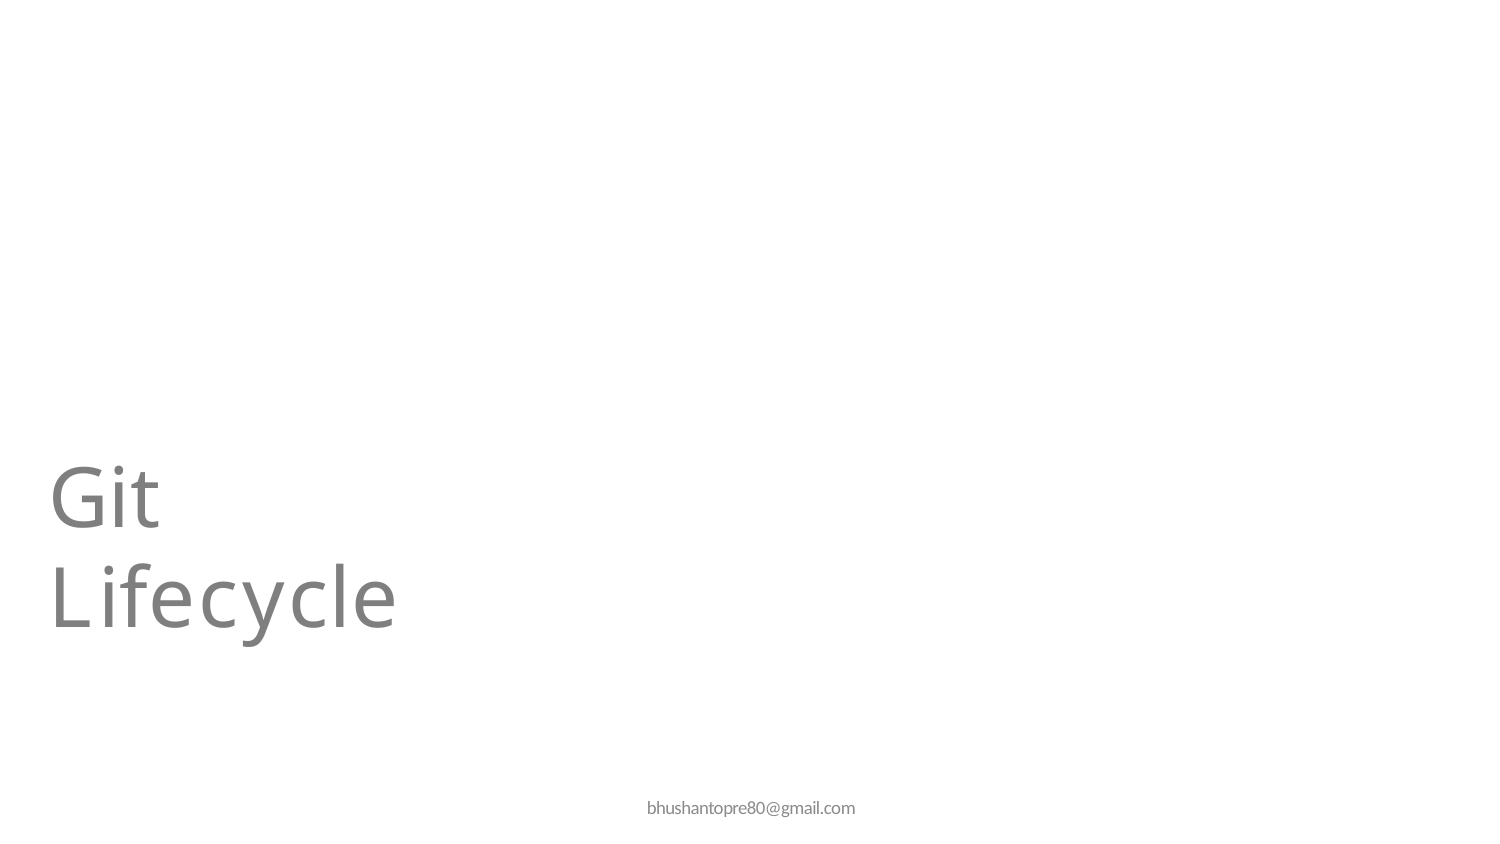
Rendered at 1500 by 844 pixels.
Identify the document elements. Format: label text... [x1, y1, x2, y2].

footer bhushantopre80@gmail.com [496, 559, 1004, 844]
title Git Lifecycle [46, 441, 523, 644]
